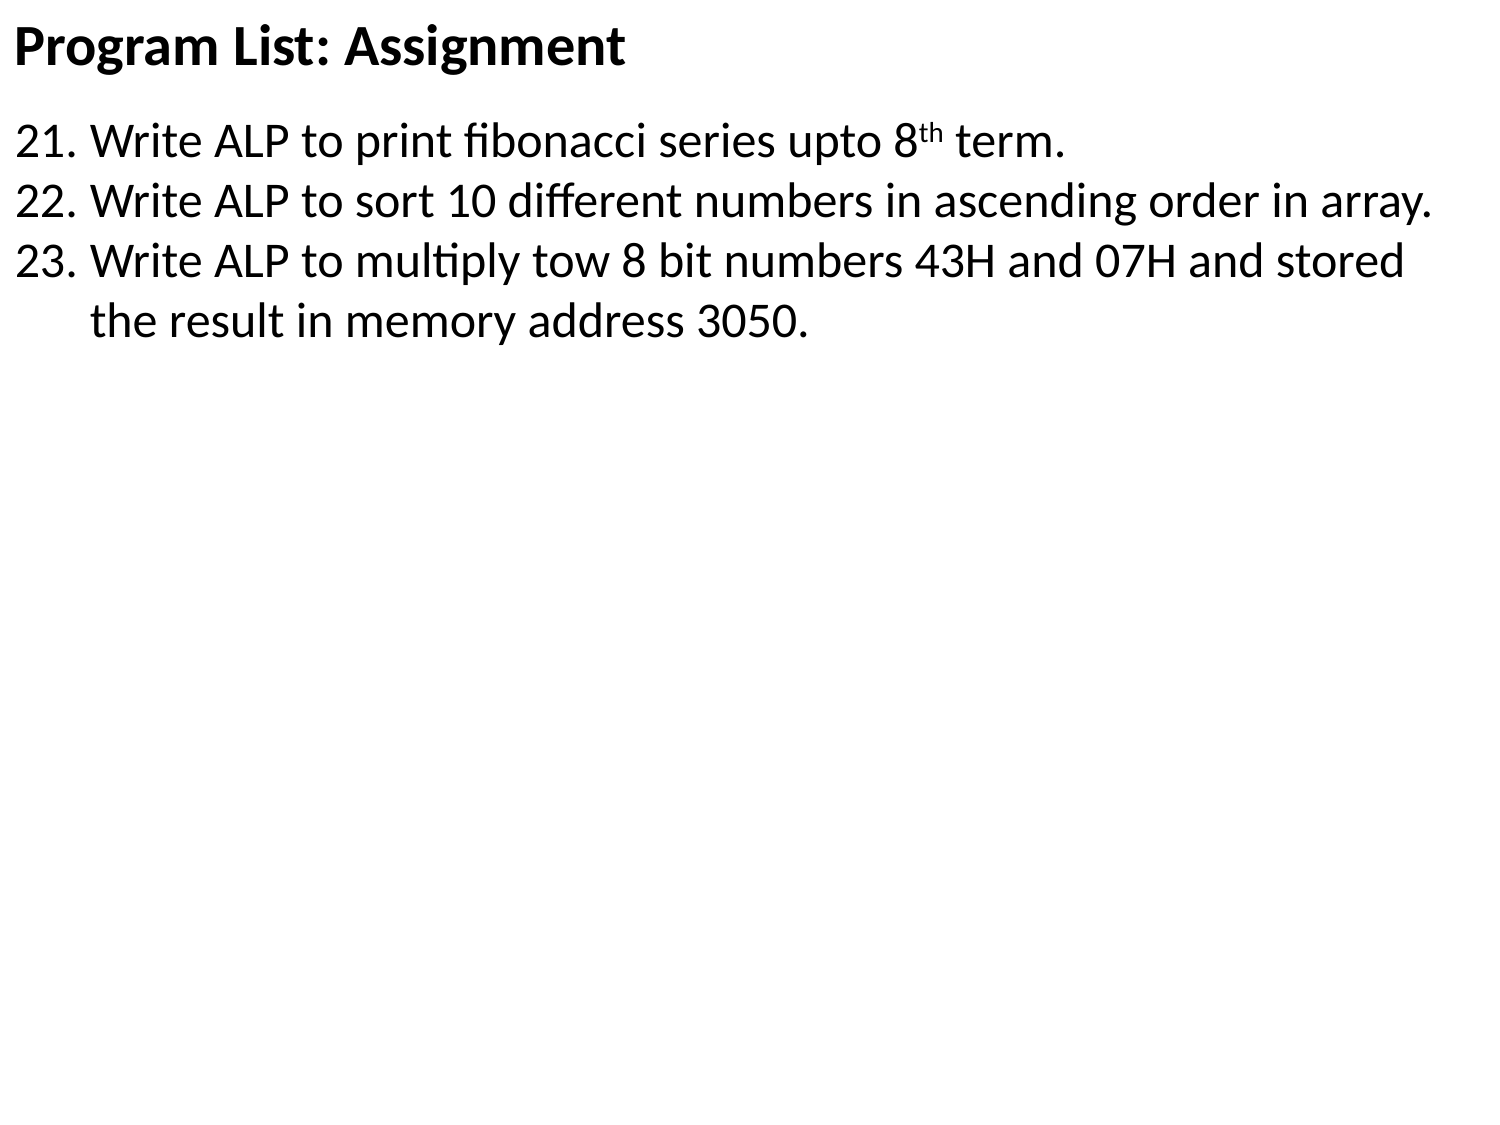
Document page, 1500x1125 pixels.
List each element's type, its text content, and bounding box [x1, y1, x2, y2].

text_box Program List: Assignment [0, 0, 1475, 85]
text_box Write ALP to print fibonacci series upto 8th term. Write ALP to sort 10 different numbers in ascending order in array. Write ALP to multiply tow 8 bit numbers 43H and 07H and stored the result in memory address 3050. [0, 99, 1475, 355]
